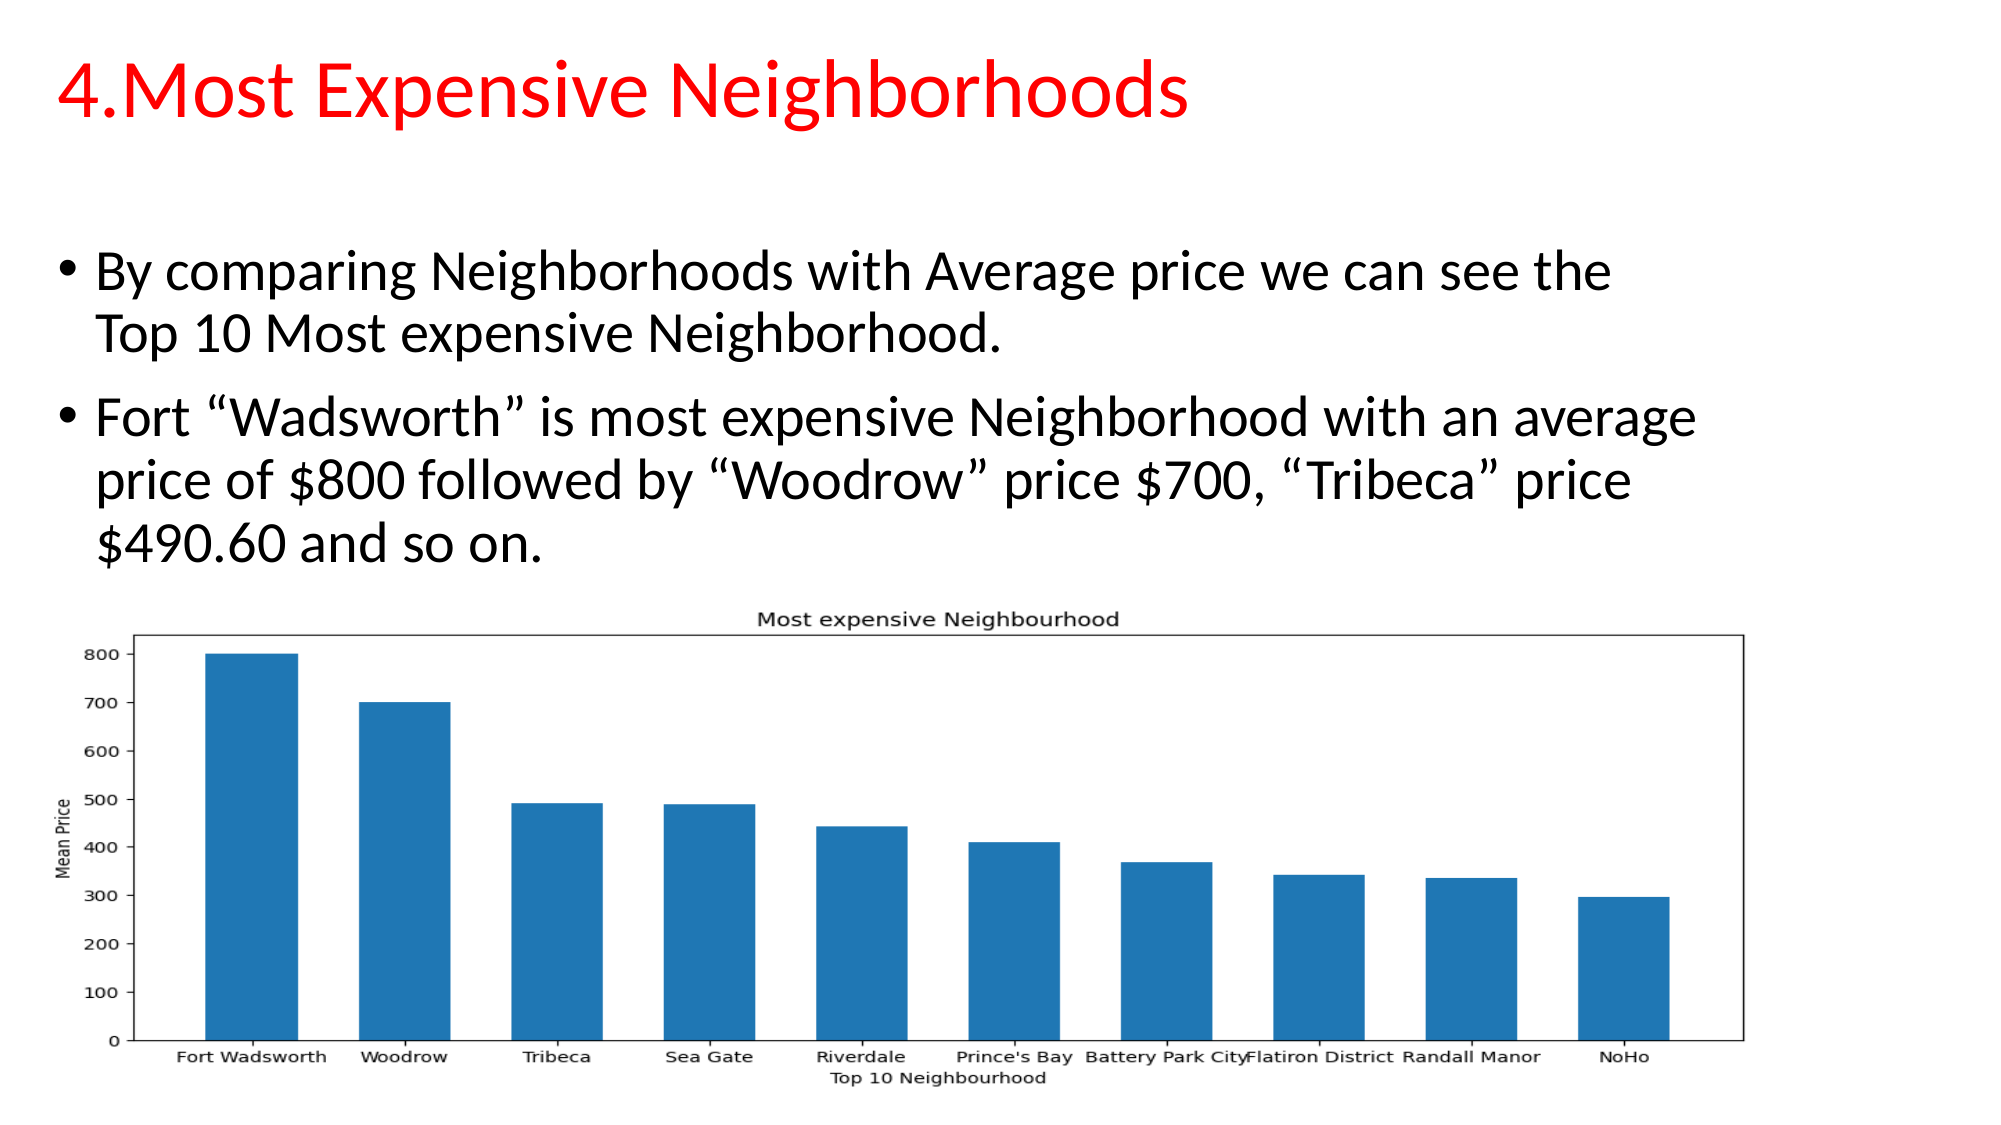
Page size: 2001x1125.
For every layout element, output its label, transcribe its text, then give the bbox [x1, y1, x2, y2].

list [42, 601, 1756, 1096]
list 4.Most Expensive Neighborhoods By comparing Neighborhoods with Average price we can see the Top 10 Most expensive Neighborhood. Fort “Wadsworth” is most expensive Neighborhood with an average price of $800 followed by “Woodrow” price $700, “Tribeca” price $490.60 and so on. [42, 37, 1722, 601]
